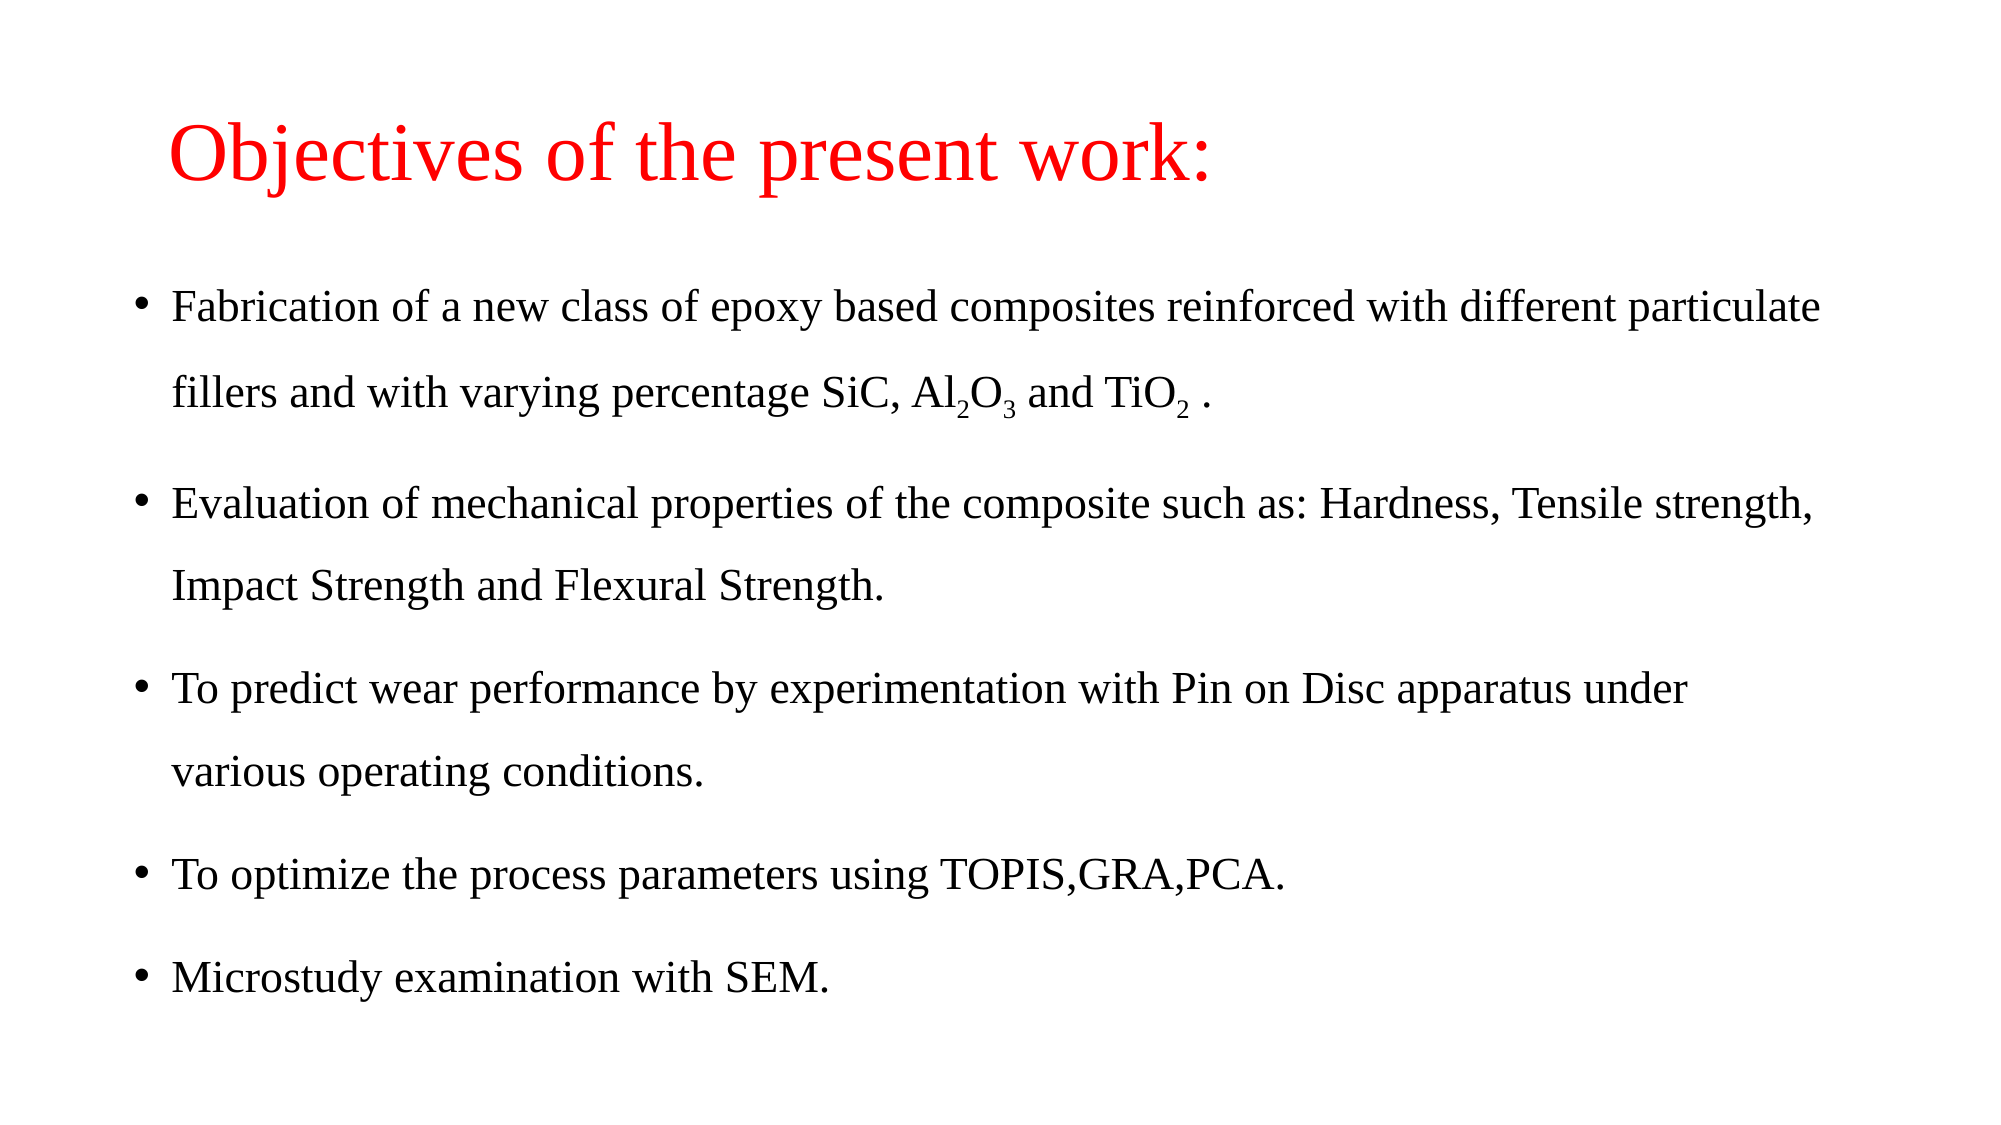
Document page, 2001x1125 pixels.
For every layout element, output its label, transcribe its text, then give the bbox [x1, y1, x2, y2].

list Fabrication of a new class of epoxy based composites reinforced with different particulate fillers and with varying percentage SiC, Al2O3 and TiO2 . Evaluation of mechanical properties of the composite such as: Hardness, Tensile strength, Impact Strength and Flexural Strength. To predict wear performance by experimentation with Pin on Disc apparatus under various operating conditions. To optimize the process parameters using TOPIS,GRA,PCA. Microstudy examination with SEM. [118, 240, 1844, 1012]
title Objectives of the present work: [58, 59, 1863, 243]
